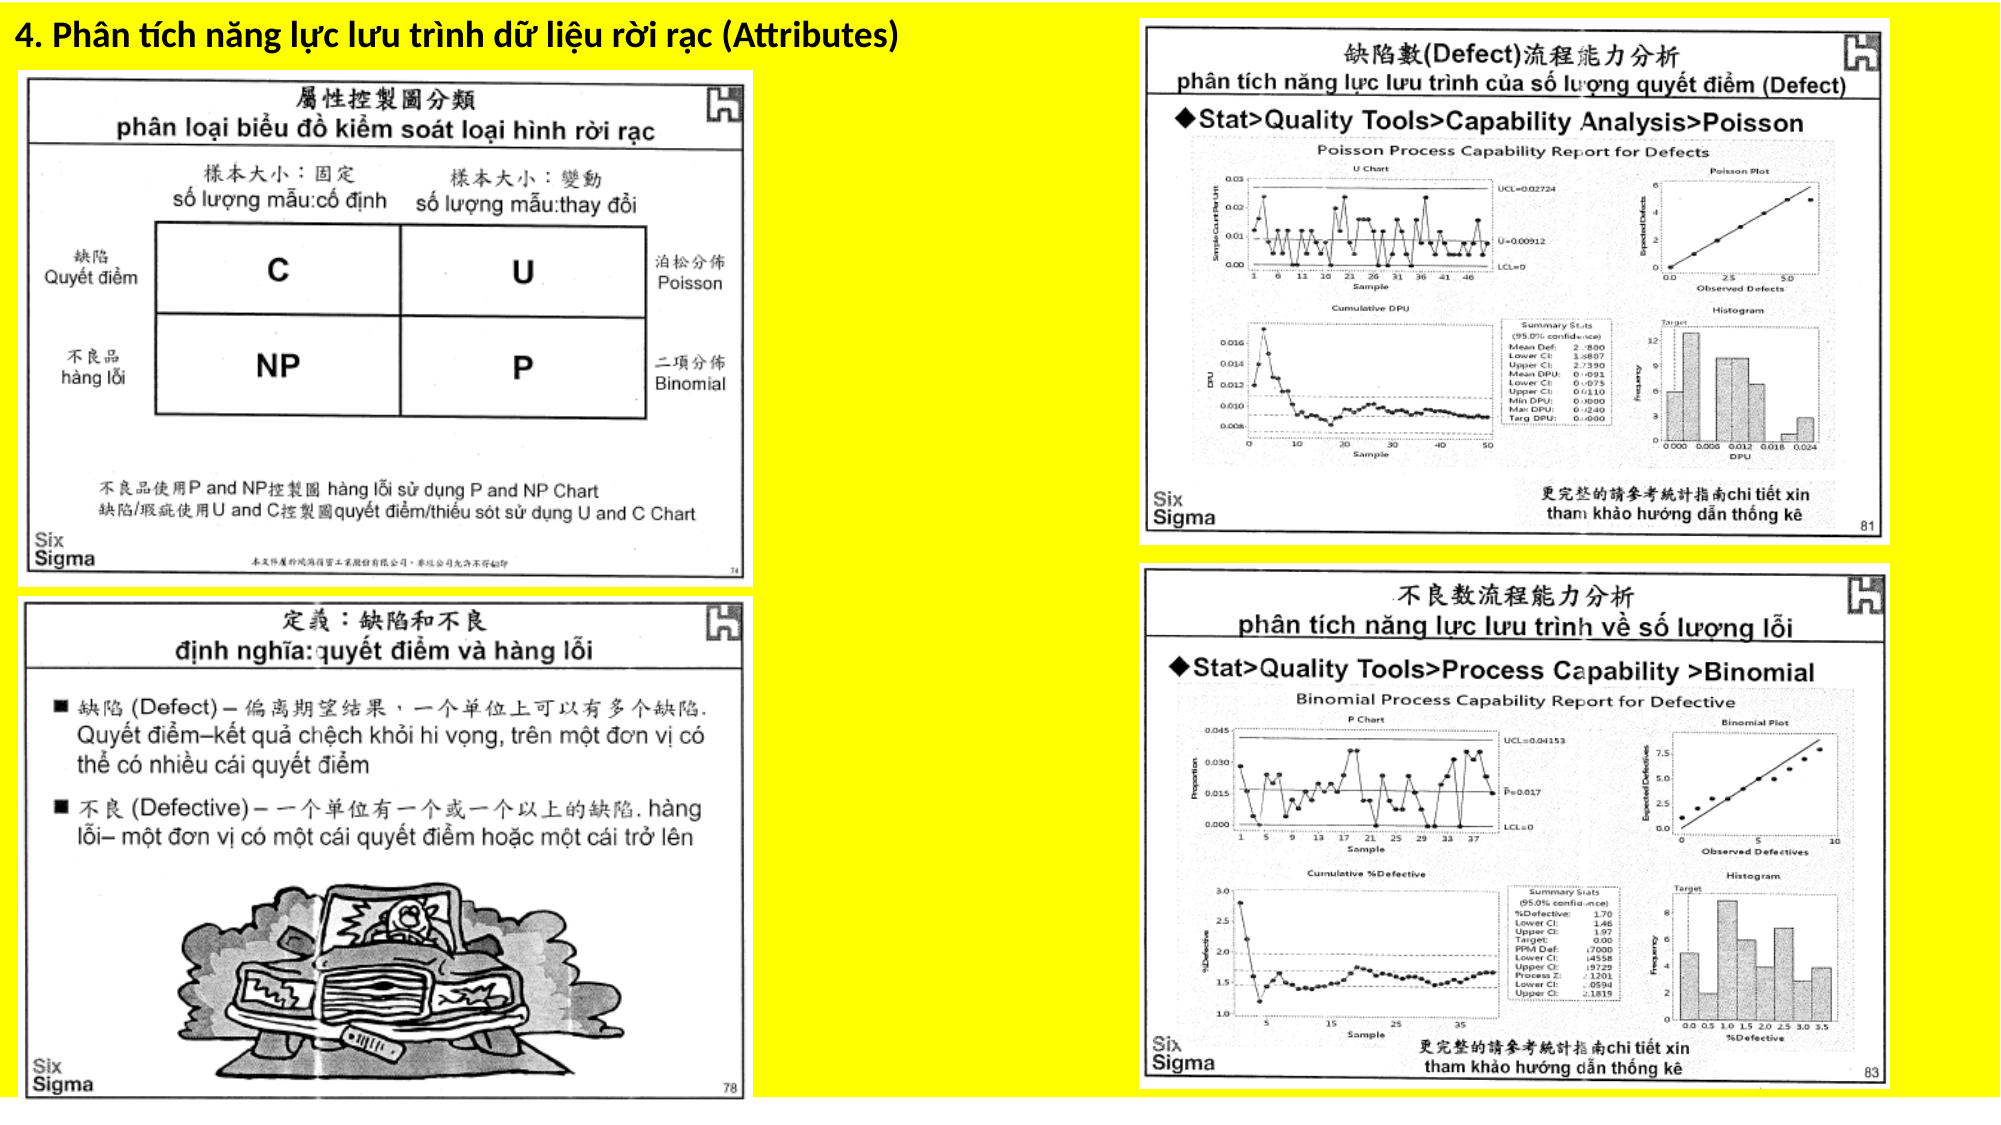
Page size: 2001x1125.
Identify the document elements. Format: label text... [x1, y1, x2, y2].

picture [17, 596, 753, 1107]
picture [17, 70, 753, 587]
text_box 4. Phân tích năng lực lưu trình dữ liệu rời rạc (Attributes) [0, 2, 2000, 1098]
picture [1139, 18, 1890, 545]
picture [1139, 563, 1890, 1089]
